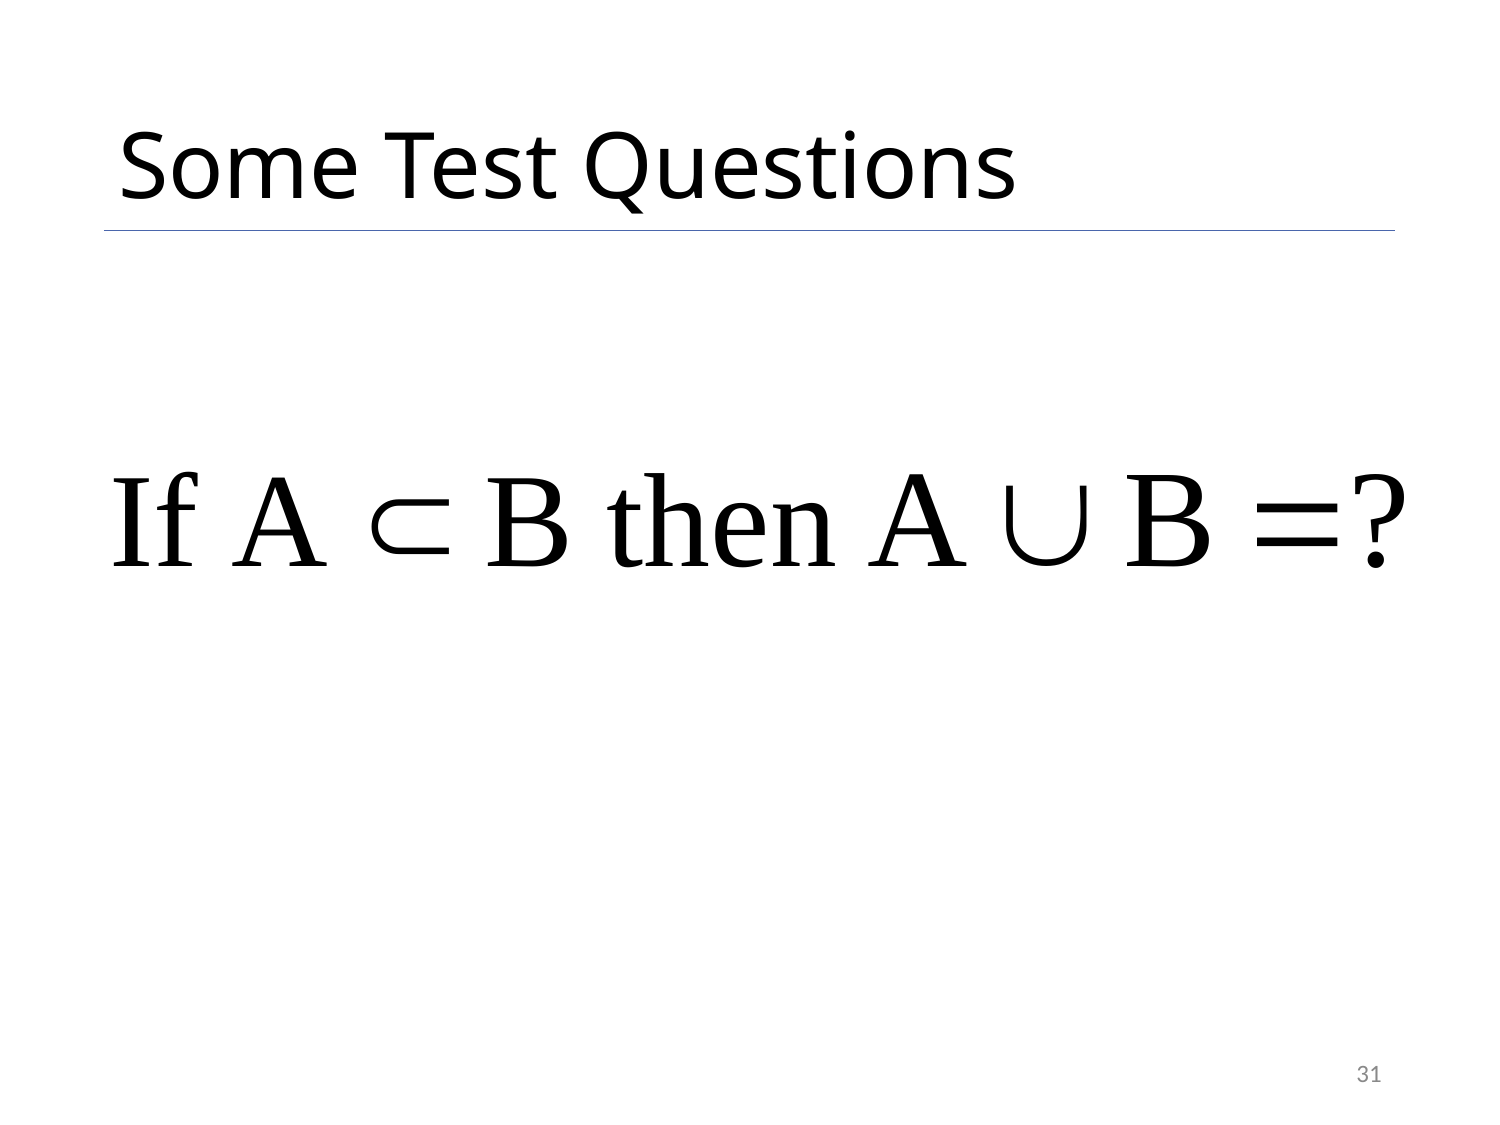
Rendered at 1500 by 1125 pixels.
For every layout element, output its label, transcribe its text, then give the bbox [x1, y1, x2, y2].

slide_number 31 [1059, 1042, 1397, 1103]
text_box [881, 461, 1417, 579]
title Some Test Questions [103, 59, 1397, 278]
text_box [103, 461, 881, 579]
